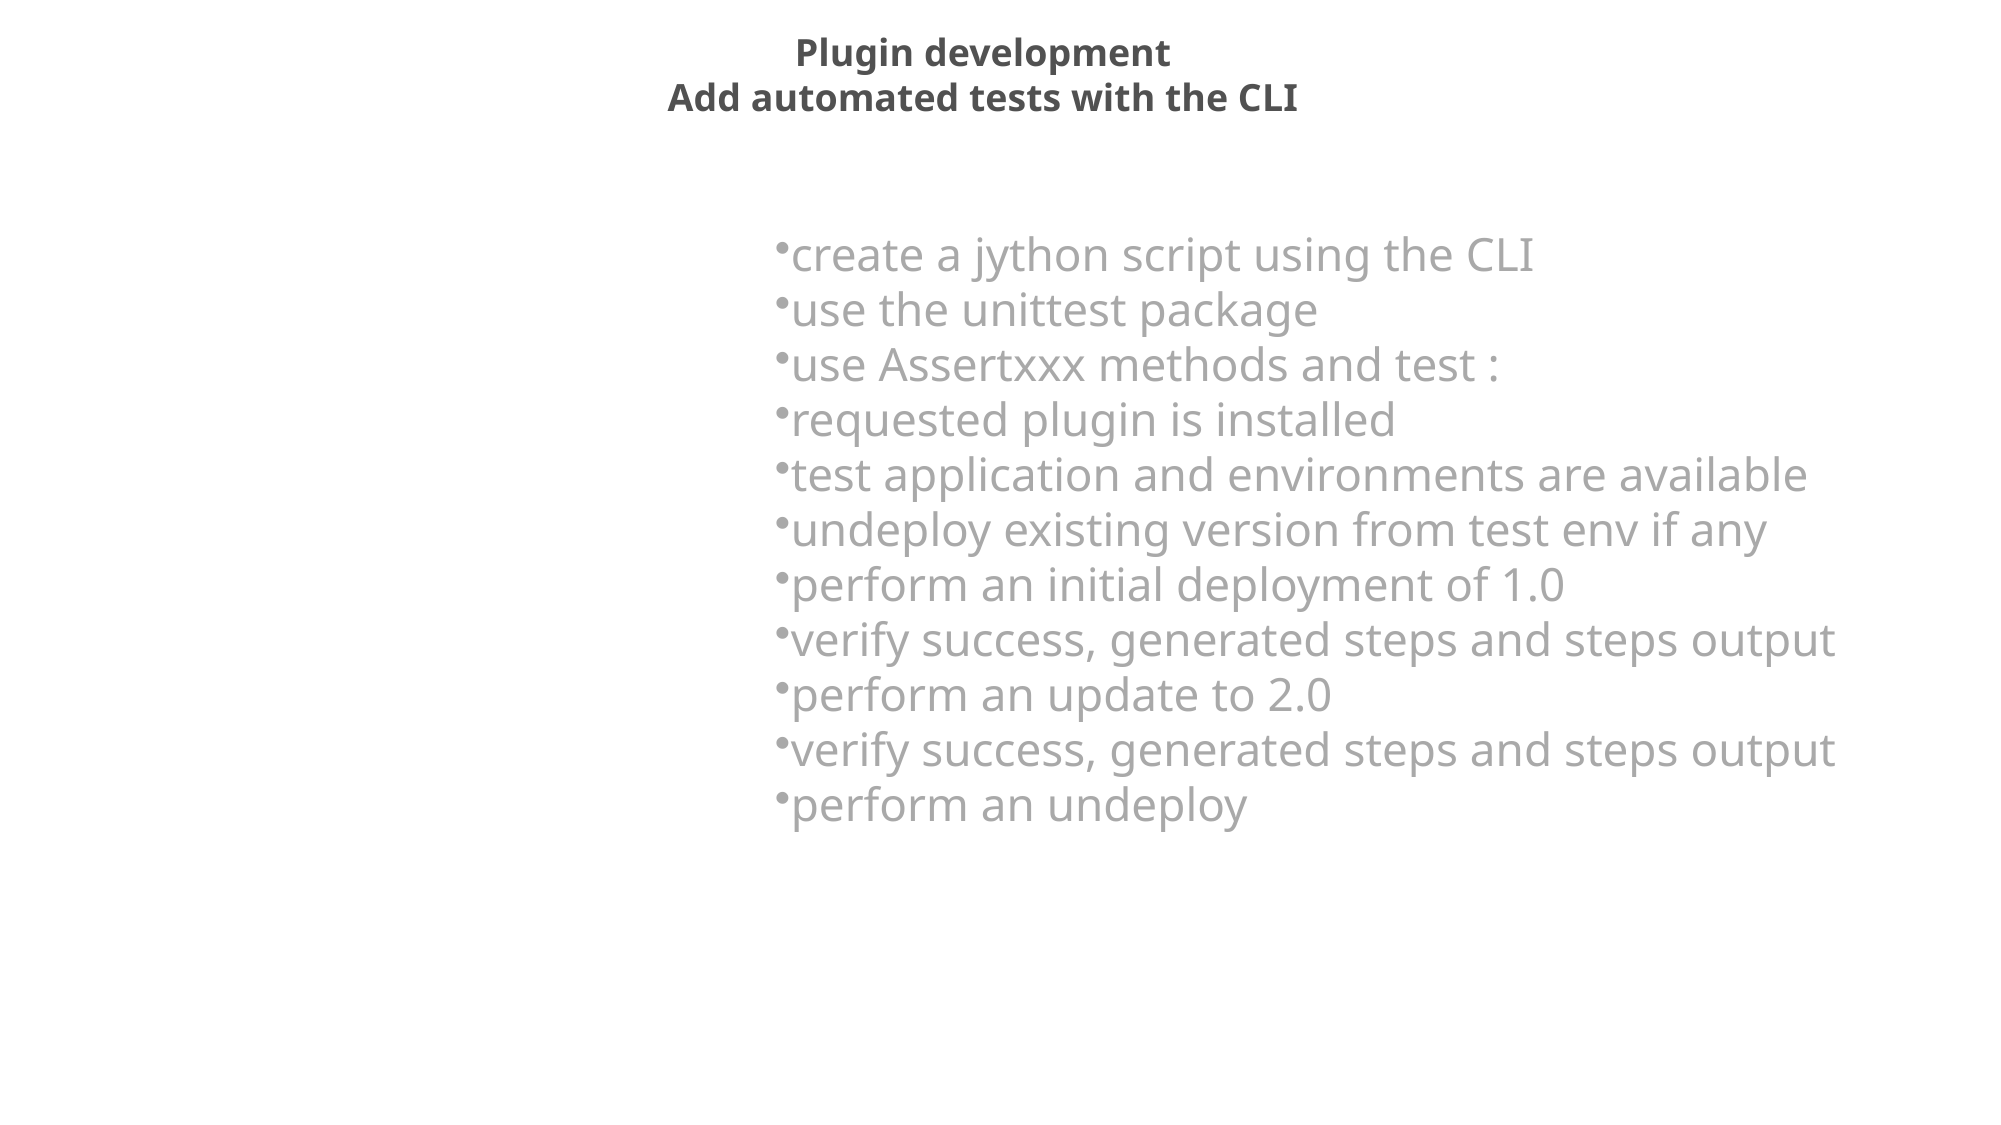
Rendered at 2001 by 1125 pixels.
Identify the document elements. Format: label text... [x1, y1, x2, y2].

text_box Plugin development Add automated tests with the CLI [483, 21, 1483, 127]
text_box create a jython script using the CLI use the unittest package use Assertxxx methods and test : requested plugin is installed test application and environments are available undeploy existing version from test env if any perform an initial deployment of 1.0 verify success, generated steps and steps output perform an update to 2.0 verify success, generated steps and steps output perform an undeploy [716, 170, 1838, 831]
